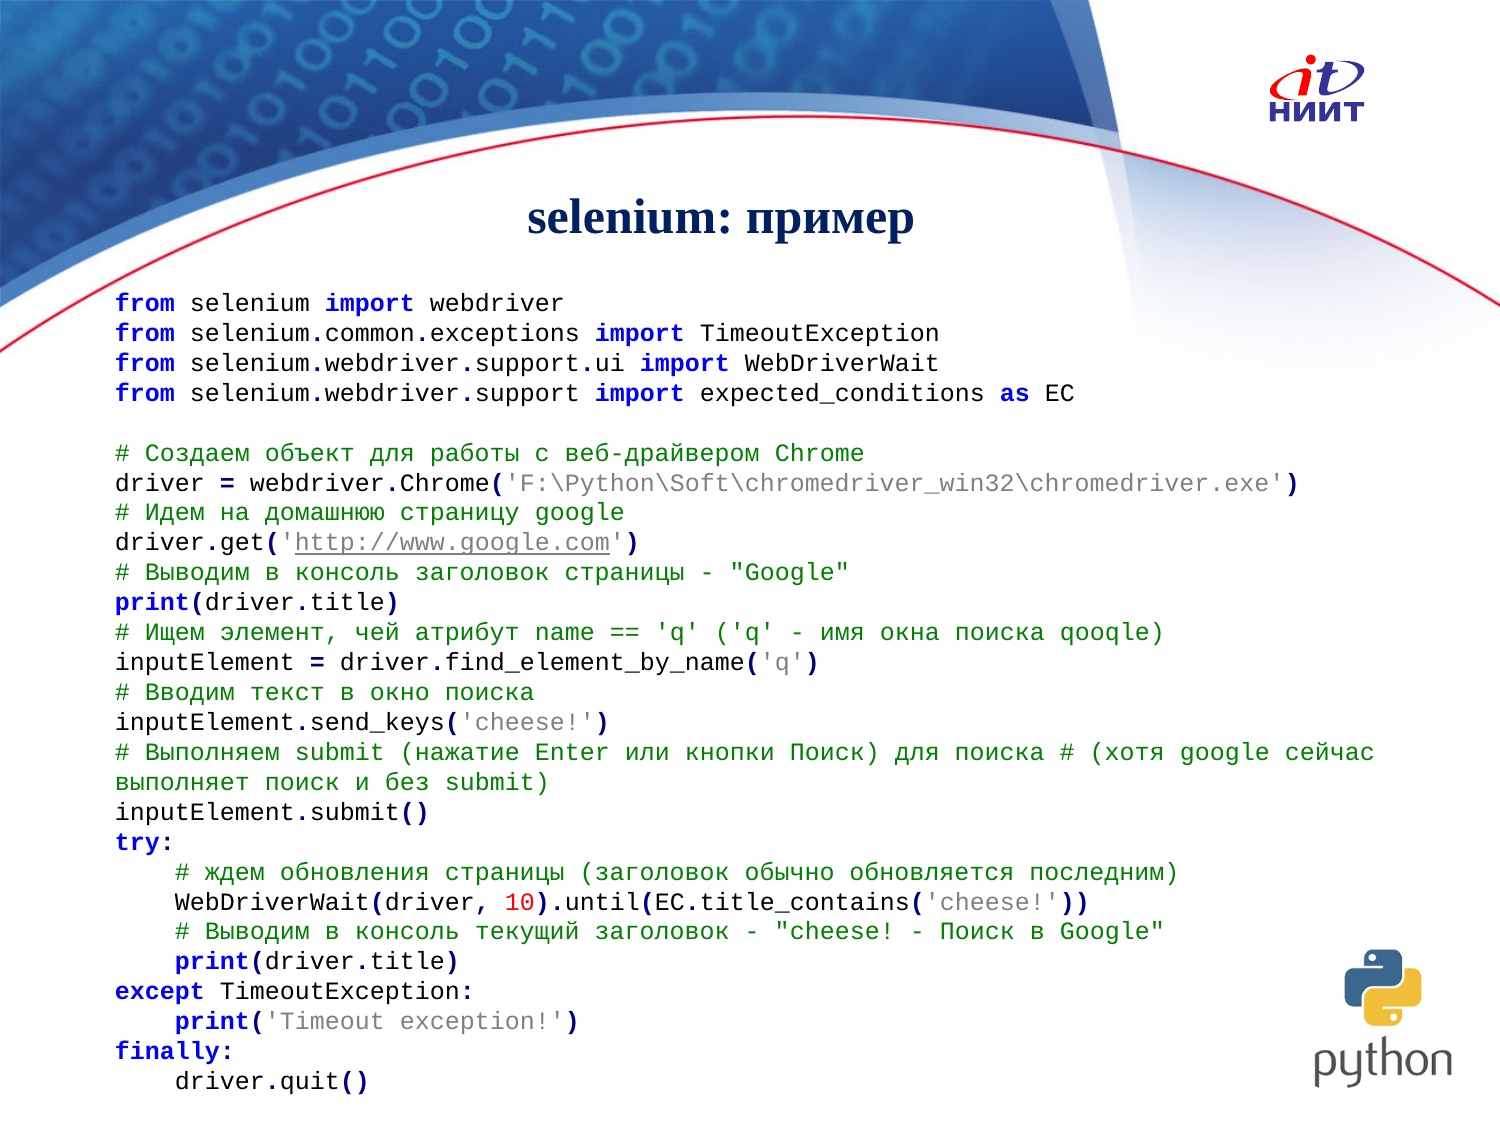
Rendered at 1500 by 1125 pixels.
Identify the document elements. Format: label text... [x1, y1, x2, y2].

title selenium: пример [277, 172, 1165, 255]
picture [0, 0, 1500, 1125]
text_box from selenium import webdriver from selenium.common.exceptions import TimeoutException from selenium.webdriver.support.ui import WebDriverWait from selenium.webdriver.support import expected_conditions as EC # Создаем объект для работы с веб-драйвером Chrome driver = webdriver.Chrome('F:\Python\Soft\chromedriver_win32\chromedriver.exe') # Идем на домашнюю страницу google driver.get('http://www.google.com') # Выводим в консоль заголовок страницы - "Google" print(driver.title) # Ищем элемент, чей атрибут name == 'q' ('q' - имя окна поиска qooqle) inputElement = driver.find_element_by_name('q') # Вводим текст в окно поиска inputElement.send_keys('cheese!') # Выполняем submit (нажатие Enter или кнопки Поиск) для поиска # (хотя google сейчас выполняет поиск и без submit) inputElement.submit() try: # ждем обновления страницы (заголовок обычно обновляется последним) WebDriverWait(driver, 10).until(EC.title_contains('cheese!')) # Выводим в консоль текущий заголовок - "cheese! - Поиск в Google" print(driver.title) except TimeoutException: print('Timeout exception!') finally: driver.quit() [100, 278, 1424, 1103]
